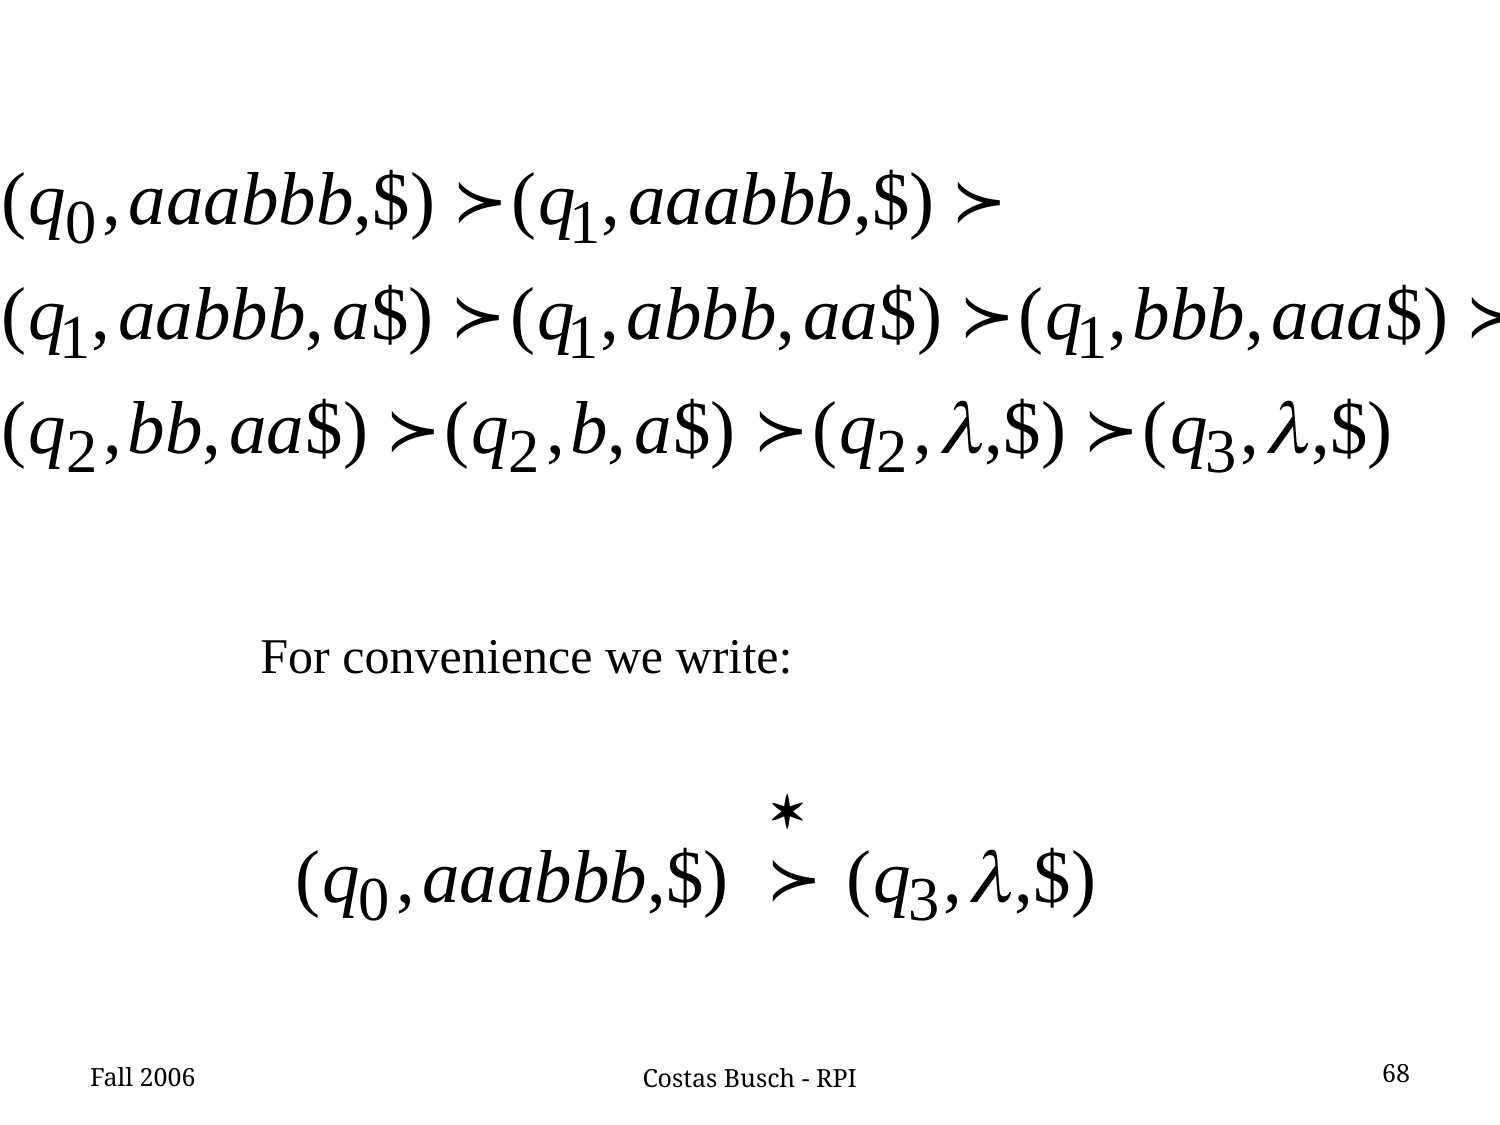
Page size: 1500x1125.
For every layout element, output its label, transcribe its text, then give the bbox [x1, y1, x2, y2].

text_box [0, 162, 1500, 480]
footer Costas Busch - RPI [512, 1024, 988, 1101]
slide_number Fall 2006 [74, 1023, 426, 1100]
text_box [293, 774, 1099, 928]
text_box For convenience we write: [245, 616, 808, 692]
slide_number 68 [1074, 1023, 1426, 1100]
